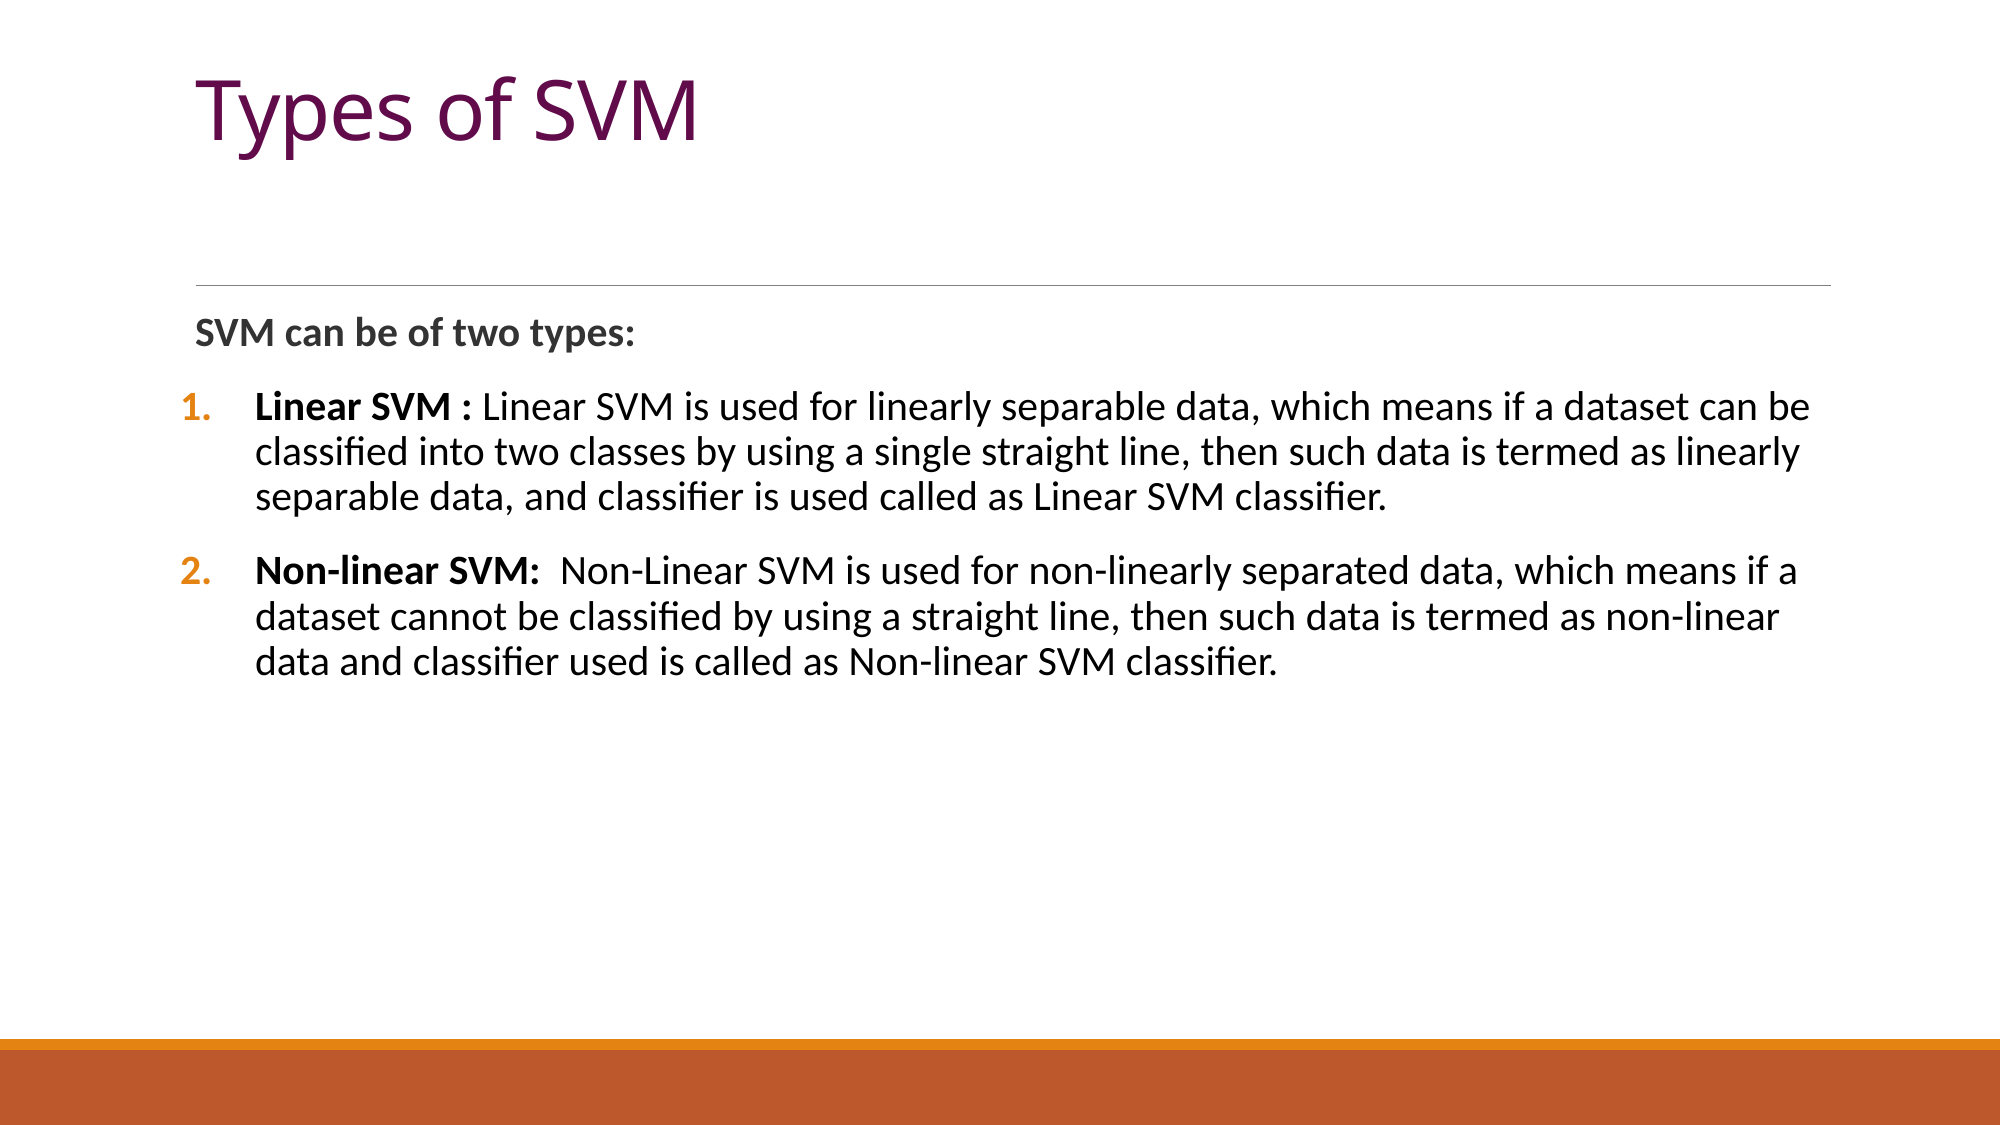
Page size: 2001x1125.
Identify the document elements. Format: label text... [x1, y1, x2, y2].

title Types of SVM [180, 47, 1830, 285]
list SVM can be of two types: Linear SVM : Linear SVM is used for linearly separable data, which means if a dataset can be classified into two classes by using a single straight line, then such data is termed as linearly separable data, and classifier is used called as Linear SVM classifier. Non-linear SVM: Non-Linear SVM is used for non-linearly separated data, which means if a dataset cannot be classified by using a straight line, then such data is termed as non-linear data and classifier used is called as Non-linear SVM classifier. [180, 302, 1830, 963]
